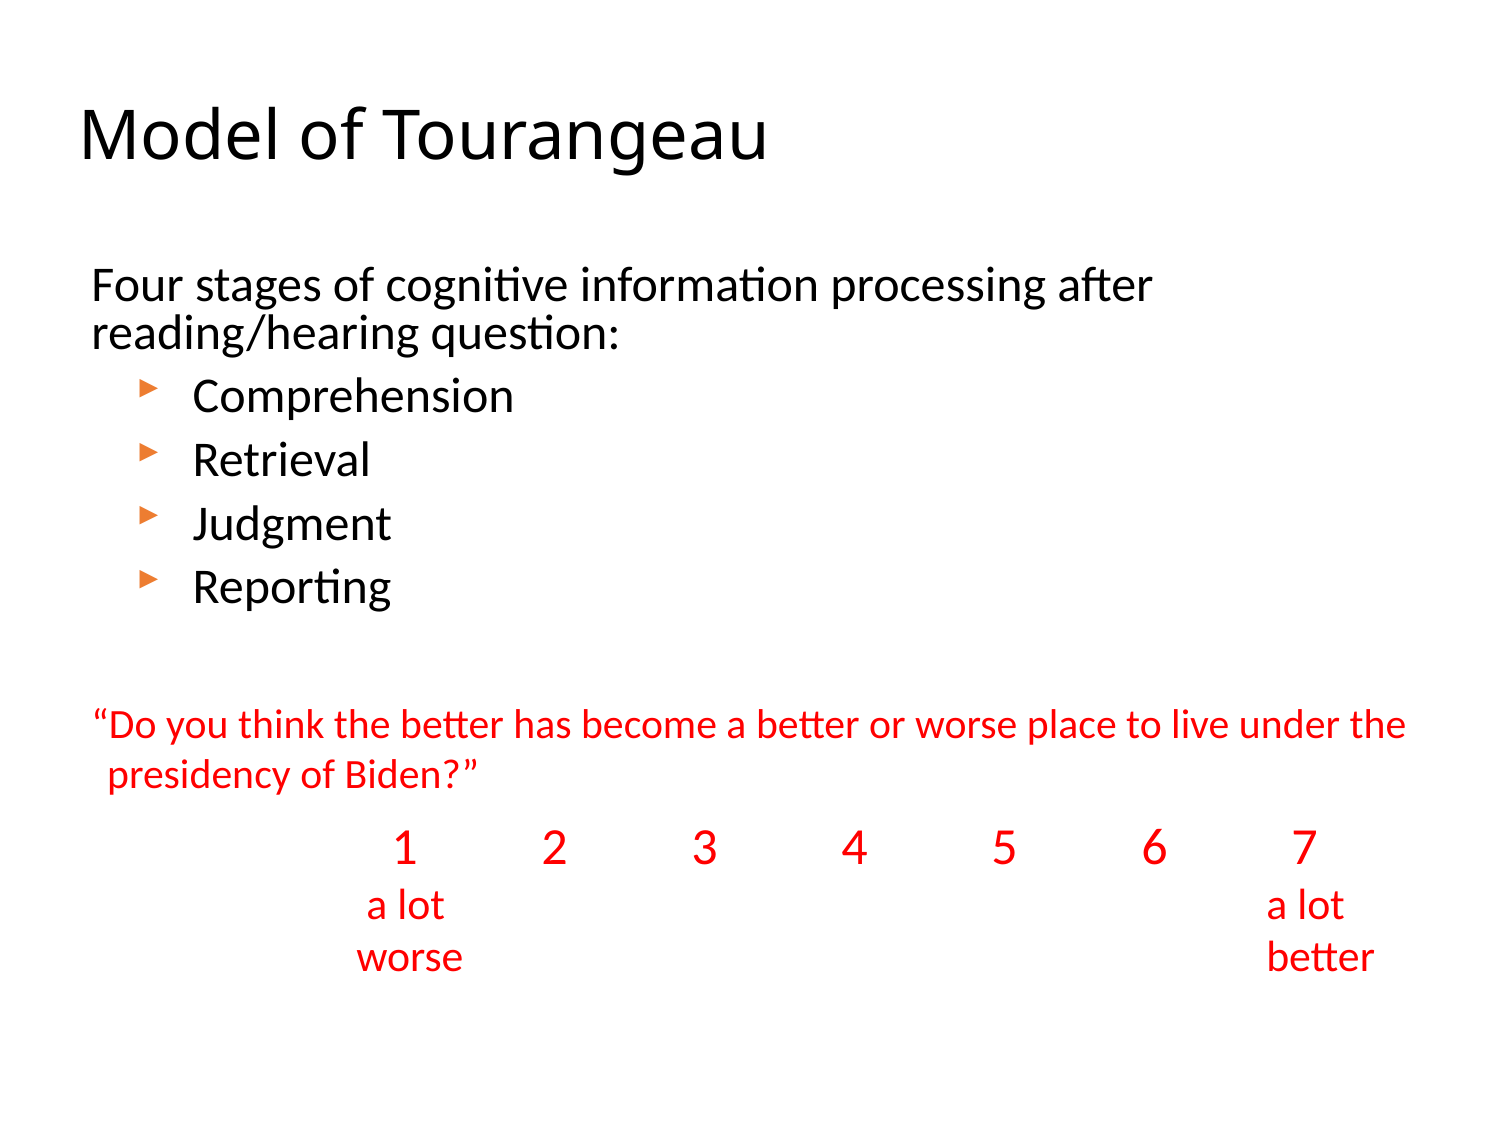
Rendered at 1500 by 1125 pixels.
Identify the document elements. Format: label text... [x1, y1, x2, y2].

title Model of Tourangeau [63, 67, 1236, 208]
text_box Four stages of cognitive information processing after reading/hearing question: Comprehension Retrieval Judgment Reporting “Do you think the better has become a better or worse place to live under the presidency of Biden?” 1 2 3 4 5 6 7 a lot a lot worse better [76, 255, 1471, 1012]
